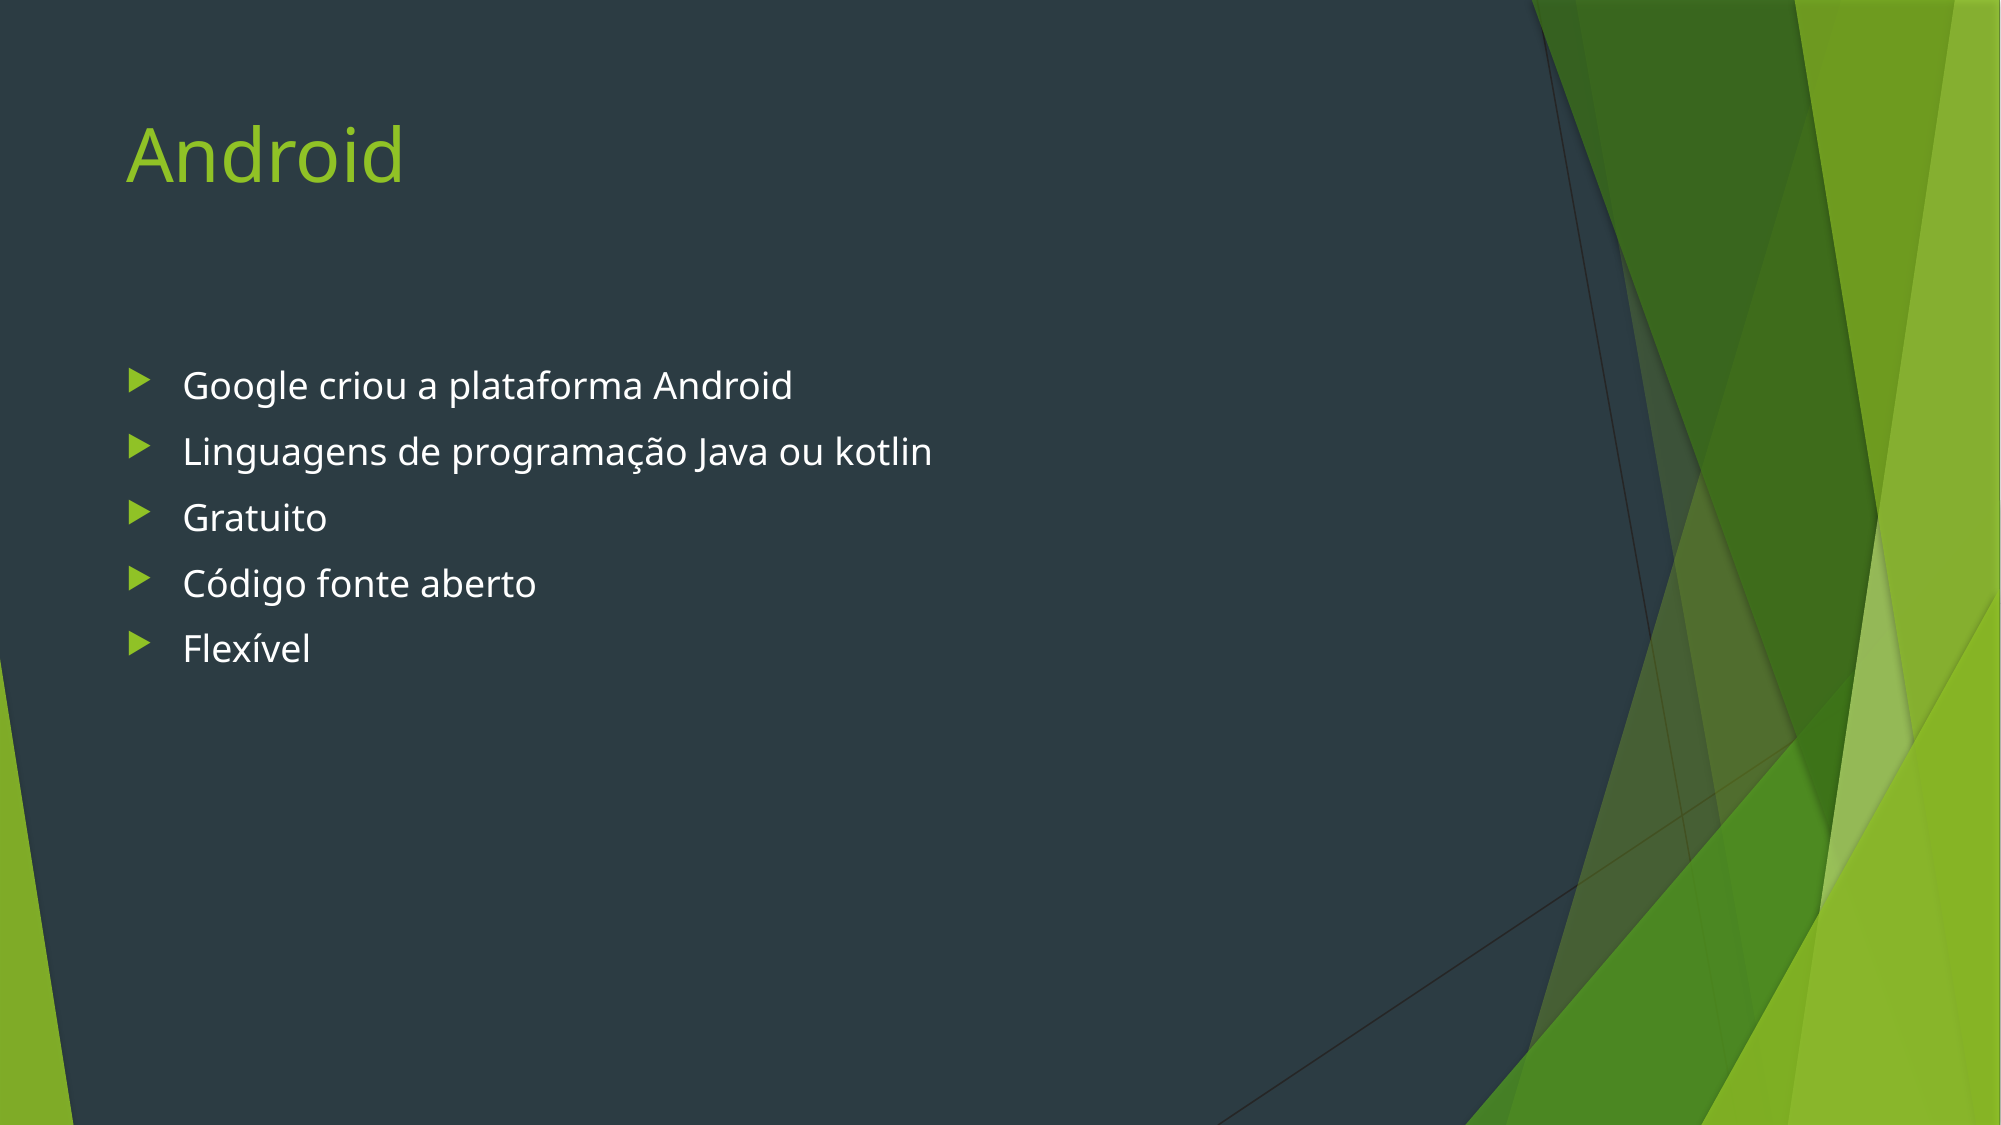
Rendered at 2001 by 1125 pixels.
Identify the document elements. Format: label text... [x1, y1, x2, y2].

title Android [111, 99, 1522, 317]
list Google criou a plataforma Android Linguagens de programação Java ou kotlin Gratuito Código fonte aberto Flexível [111, 354, 1522, 992]
